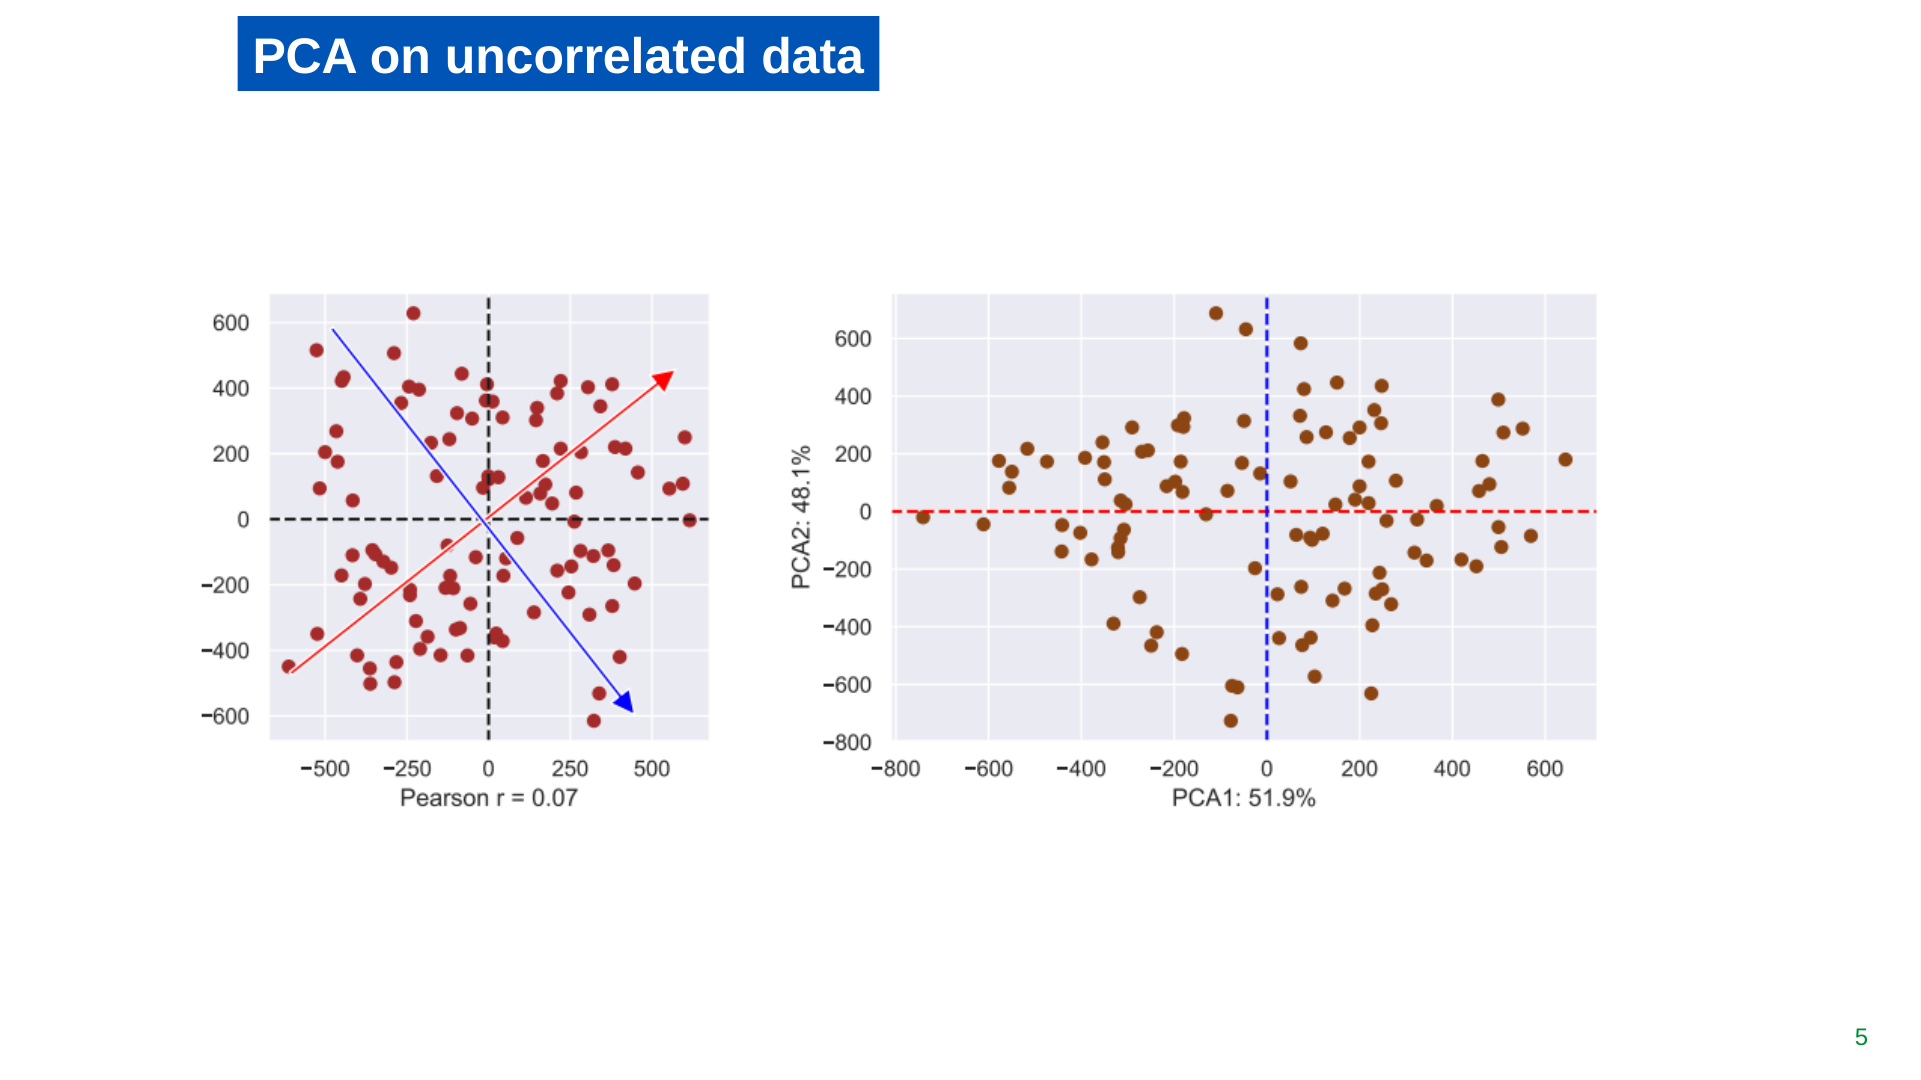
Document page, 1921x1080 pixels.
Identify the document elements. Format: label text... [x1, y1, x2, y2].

slide_number 5 [1803, 1007, 1921, 1065]
text_box PCA on uncorrelated data [237, 16, 880, 91]
picture [161, 255, 1602, 832]
